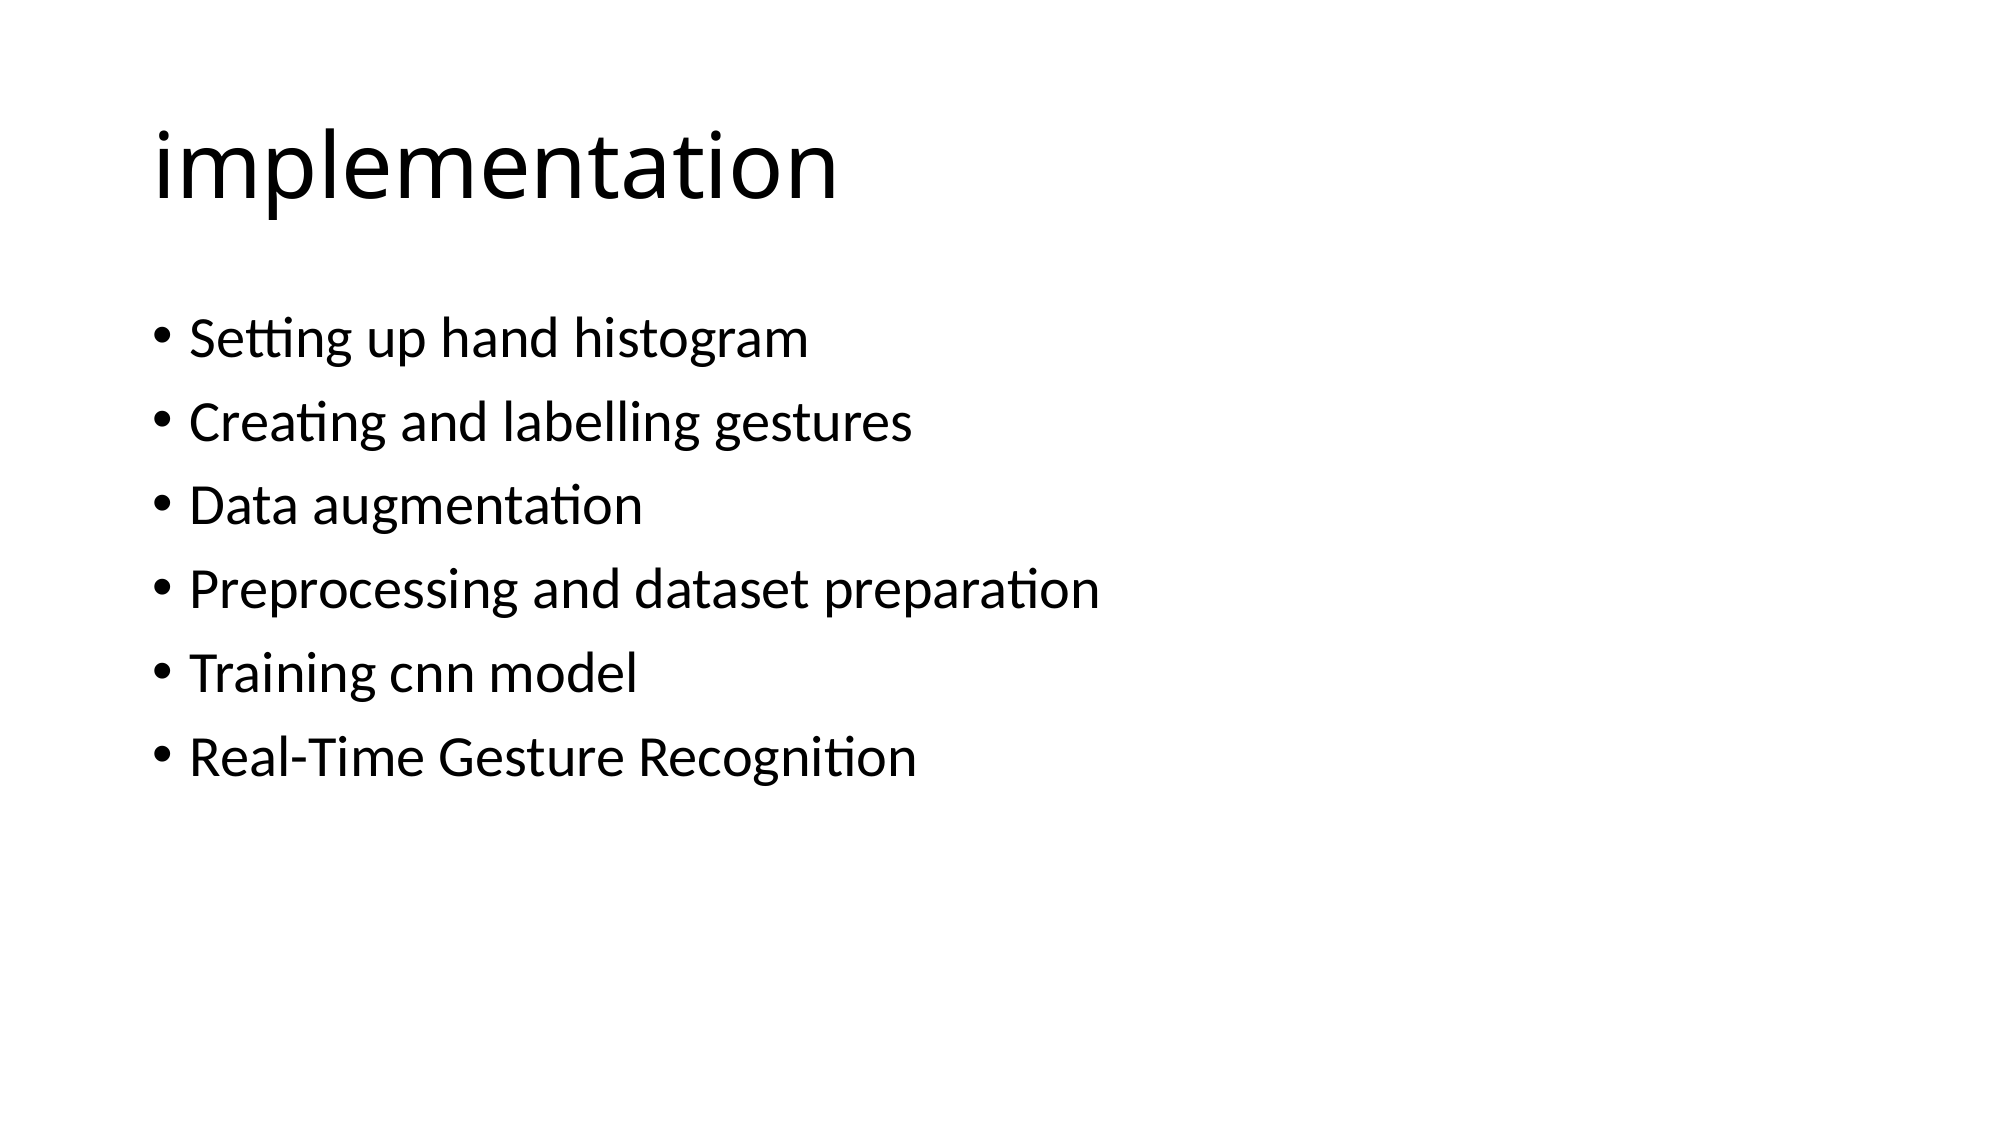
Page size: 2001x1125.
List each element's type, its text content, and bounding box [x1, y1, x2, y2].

list Setting up hand histogram Creating and labelling gestures Data augmentation Preprocessing and dataset preparation Training cnn model Real-Time Gesture Recognition [137, 299, 1863, 1014]
title implementation [137, 59, 1863, 278]
